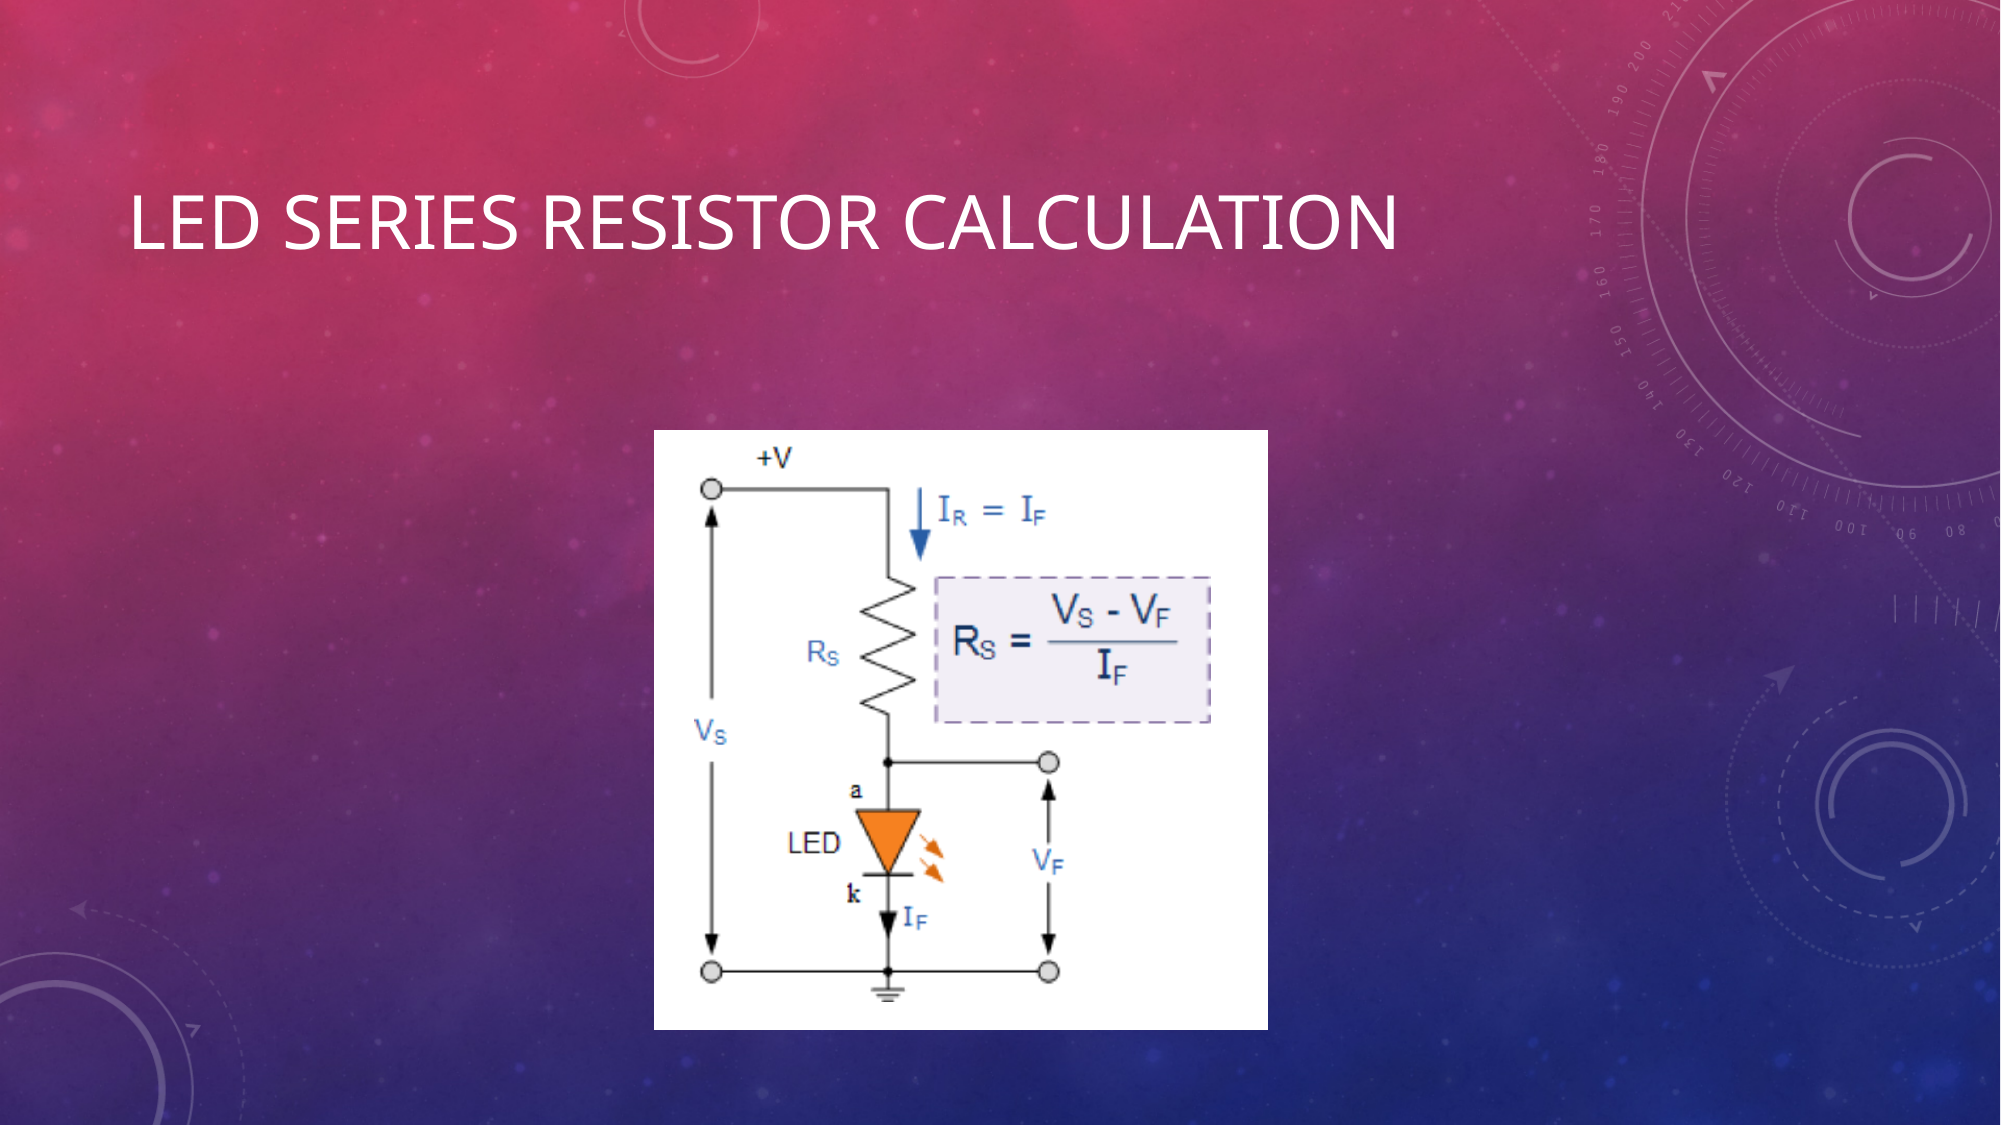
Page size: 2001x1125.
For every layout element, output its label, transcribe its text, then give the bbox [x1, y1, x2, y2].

picture [0, 0, 2001, 1125]
title Led series resistor calculation [112, 99, 1775, 339]
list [654, 430, 1268, 1030]
